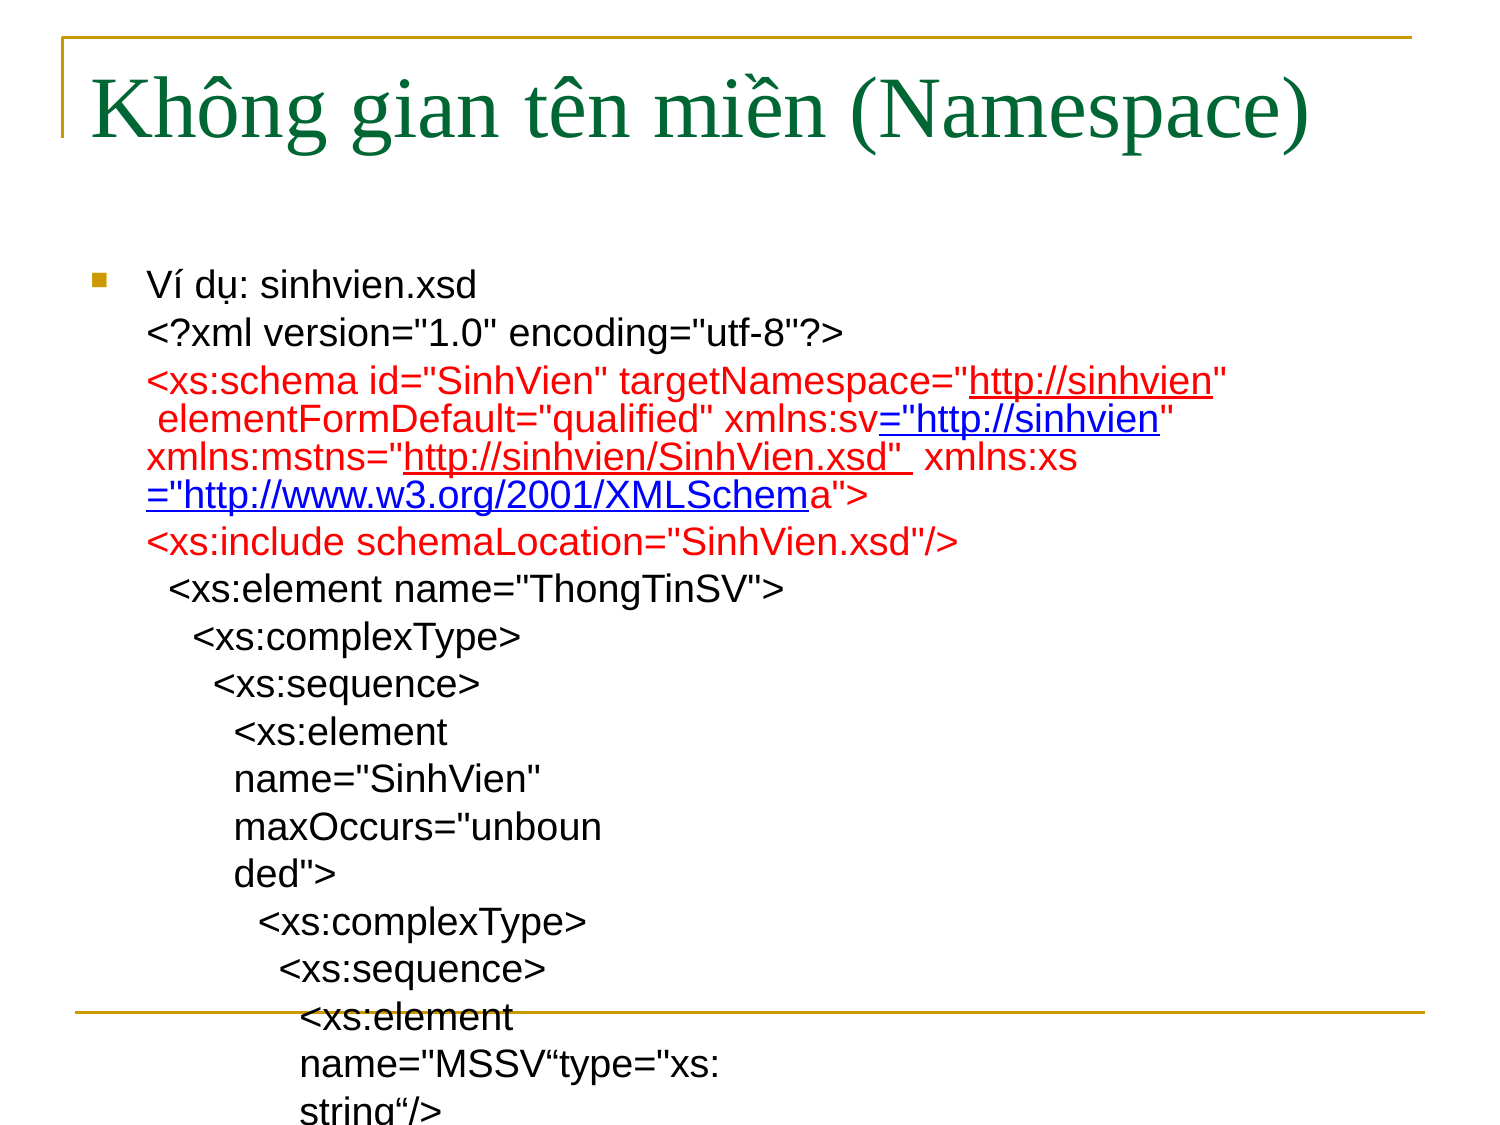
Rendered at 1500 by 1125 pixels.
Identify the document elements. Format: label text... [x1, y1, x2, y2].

title Không gian tên miền (Namespace) [87, 48, 1312, 238]
text_box Ví dụ: sinhvien.xsd <?xml version="1.0" encoding="utf-8"?> <xs:schema id="SinhVien" targetNamespace="http://sinhvien" elementFormDefault="qualified" xmlns:sv="http://sinhvien" xmlns:mstns="http://sinhvien/SinhVien.xsd" xmlns:xs="http://www.w3.org/2001/XMLSchema"> <xs:include schemaLocation="SinhVien.xsd"/> <xs:element name="ThongTinSV"> <xs:complexType> <xs:sequence> <xs:element name="SinhVien" maxOccurs="unbounded"> <xs:complexType> <xs:sequence> <xs:element name="MSSV“type="xs:string“/> <xs:element name="HoTen" type="xs:string" /> [87, 257, 1256, 1125]
